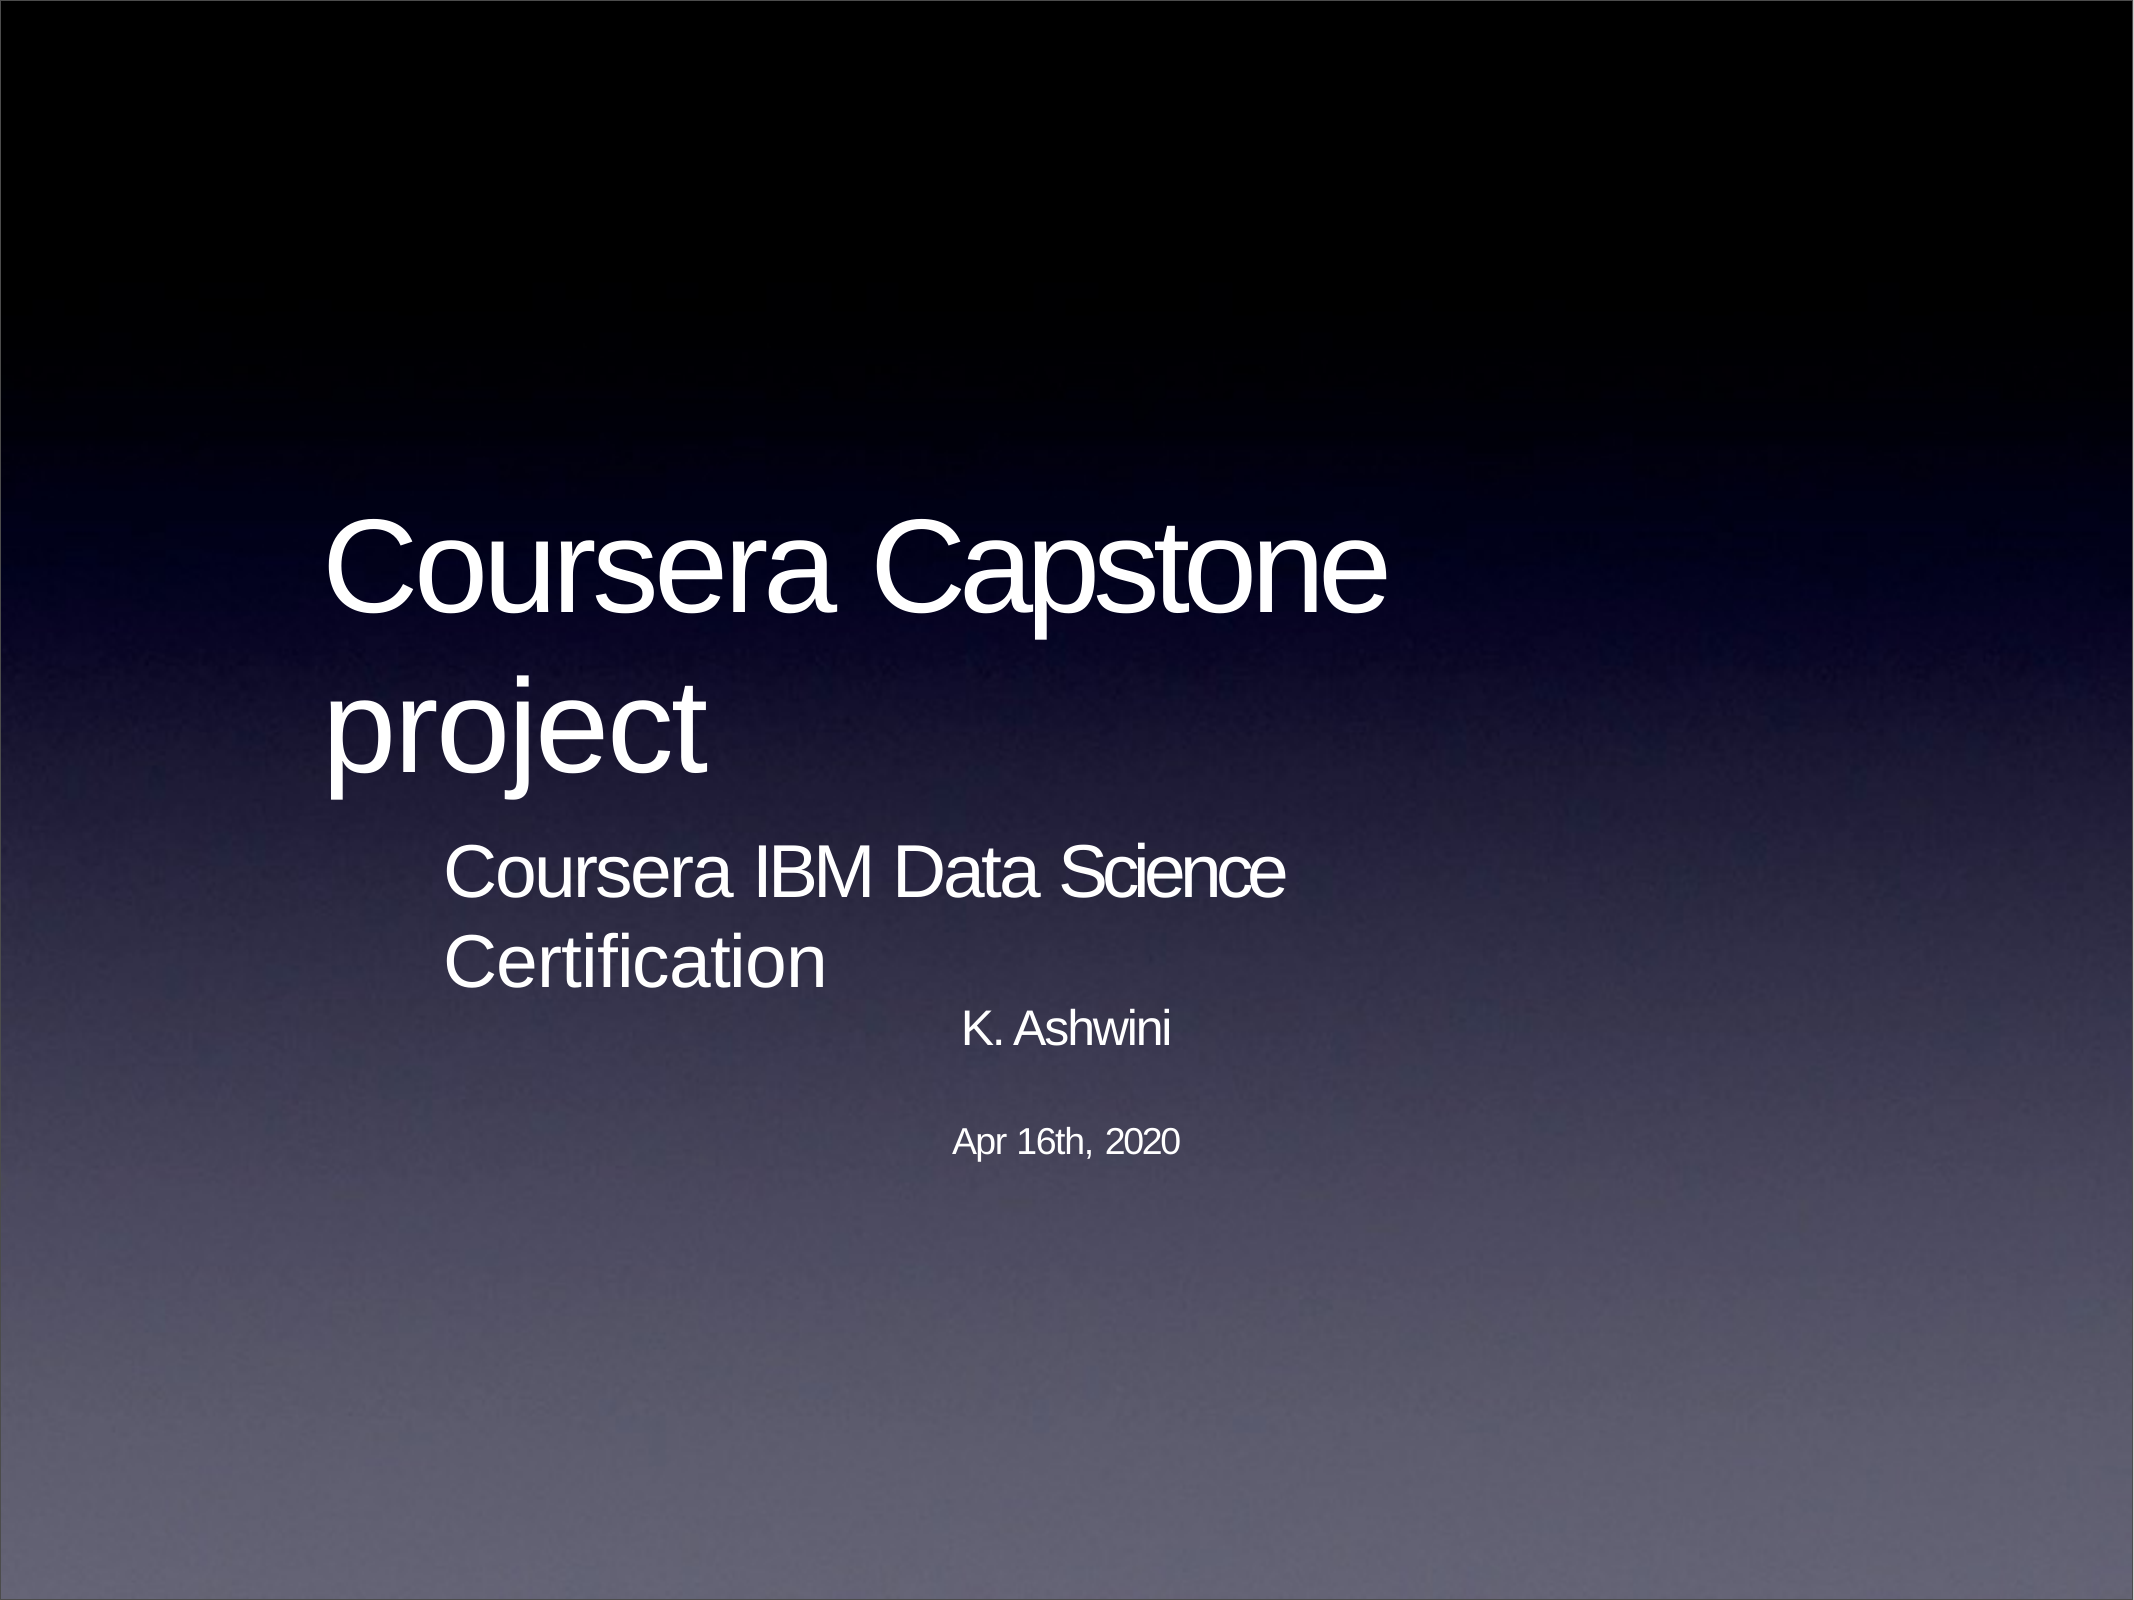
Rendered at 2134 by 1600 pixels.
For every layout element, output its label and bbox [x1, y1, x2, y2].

text_box [0, 0, 2134, 1600]
